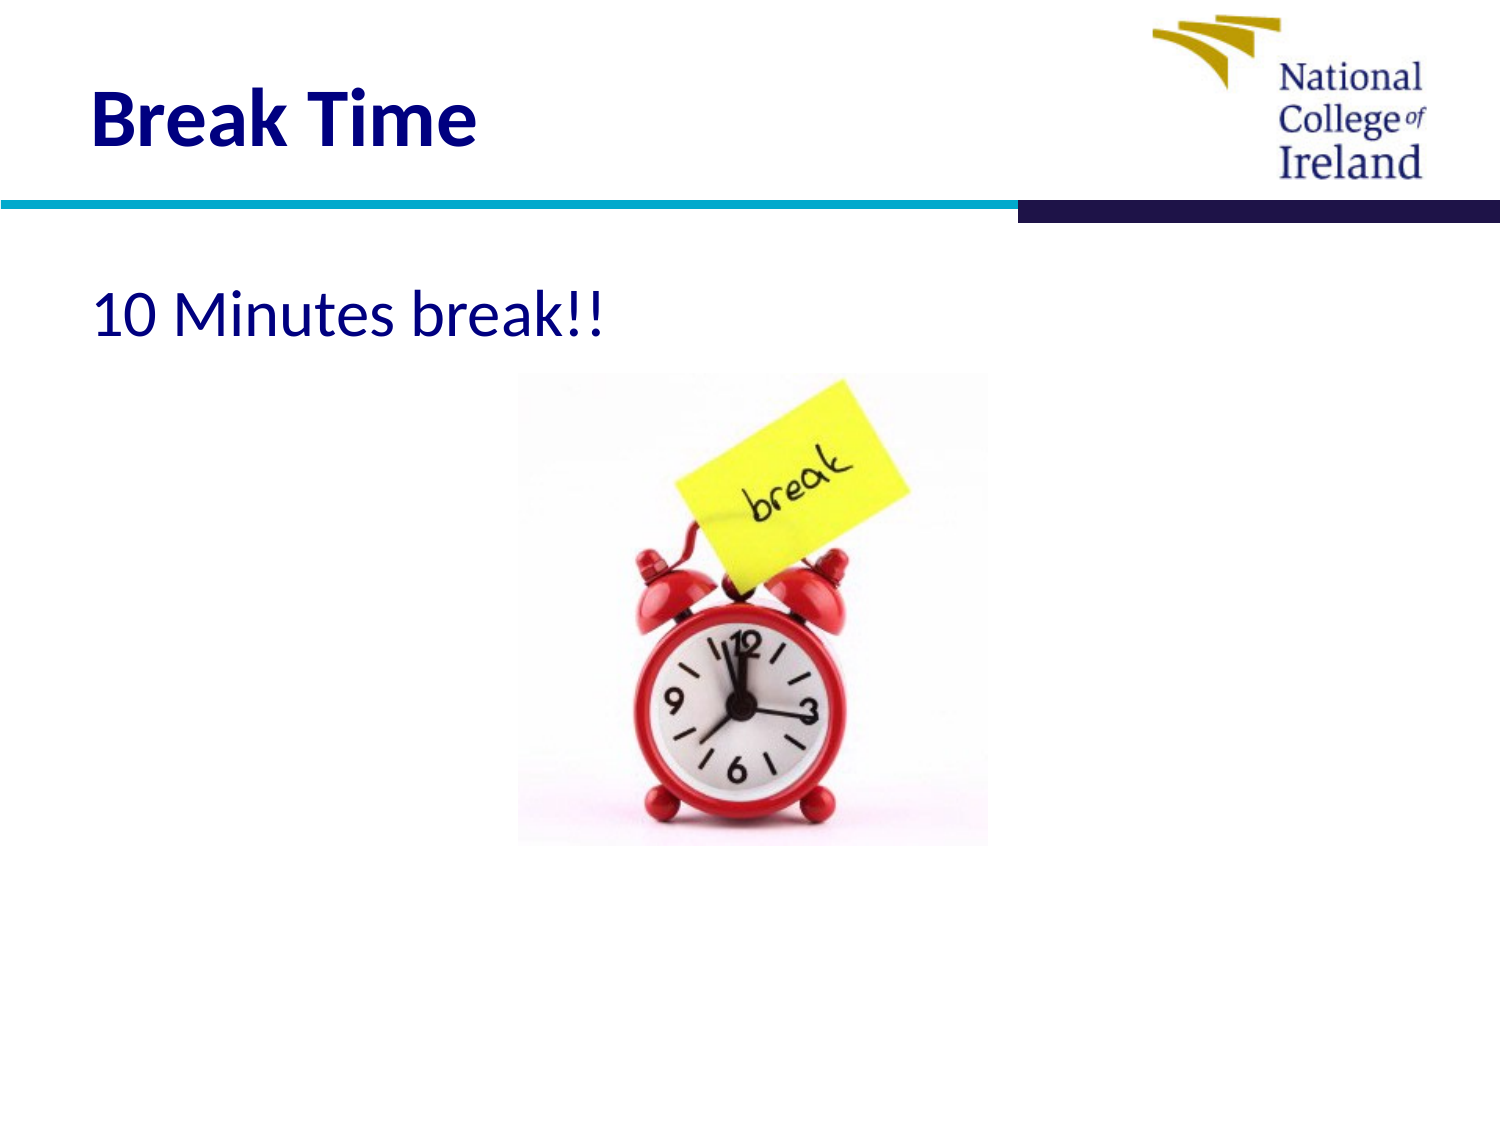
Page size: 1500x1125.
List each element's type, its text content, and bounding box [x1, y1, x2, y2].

picture [518, 373, 988, 846]
list 10 Minutes break!! [75, 262, 1425, 1005]
text_box Break Time [74, 19, 1425, 207]
